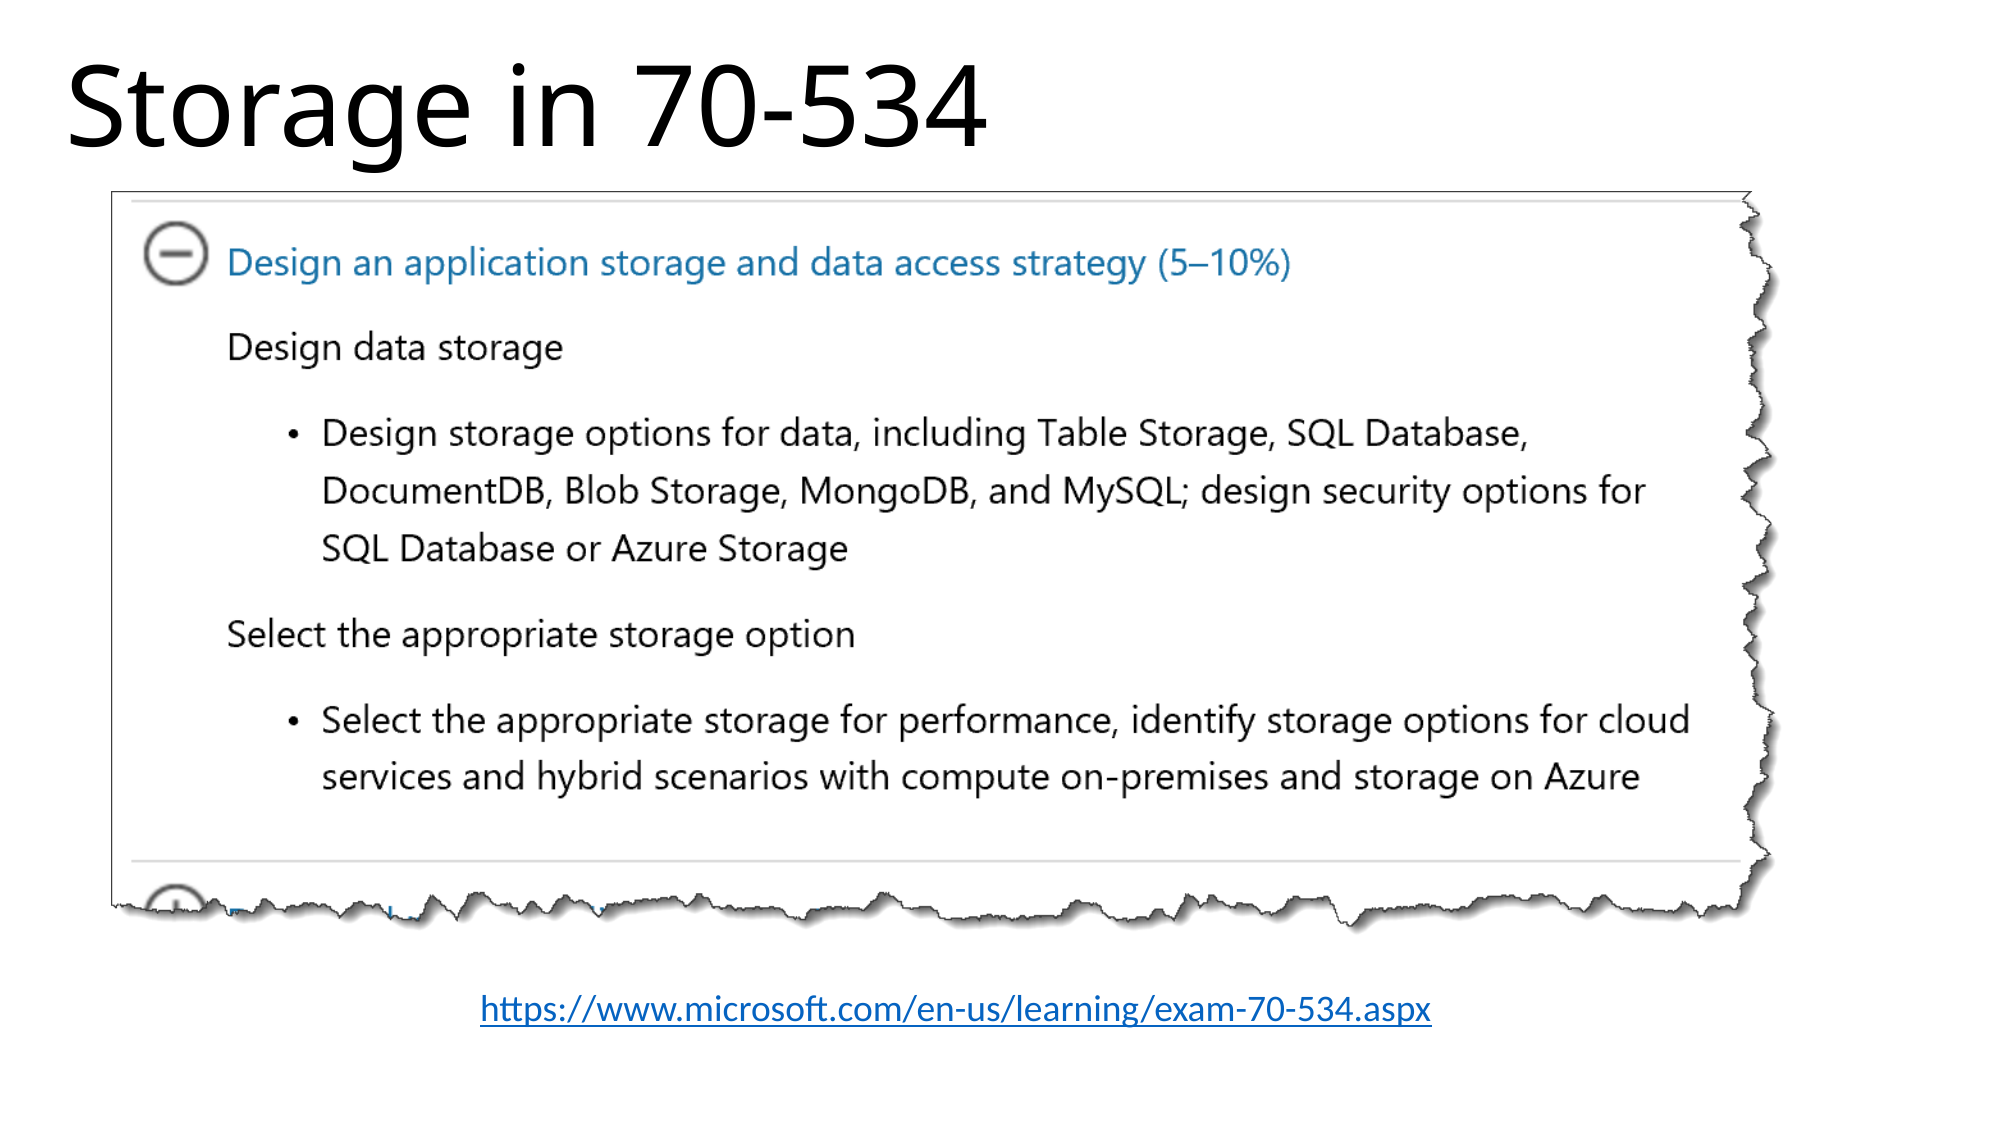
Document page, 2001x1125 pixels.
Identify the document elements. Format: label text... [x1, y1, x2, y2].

title Storage in 70-534 [50, 28, 1863, 192]
text_box https://www.microsoft.com/en-us/learning/exam-70-534.aspx [465, 976, 1447, 1037]
picture [111, 191, 1801, 951]
